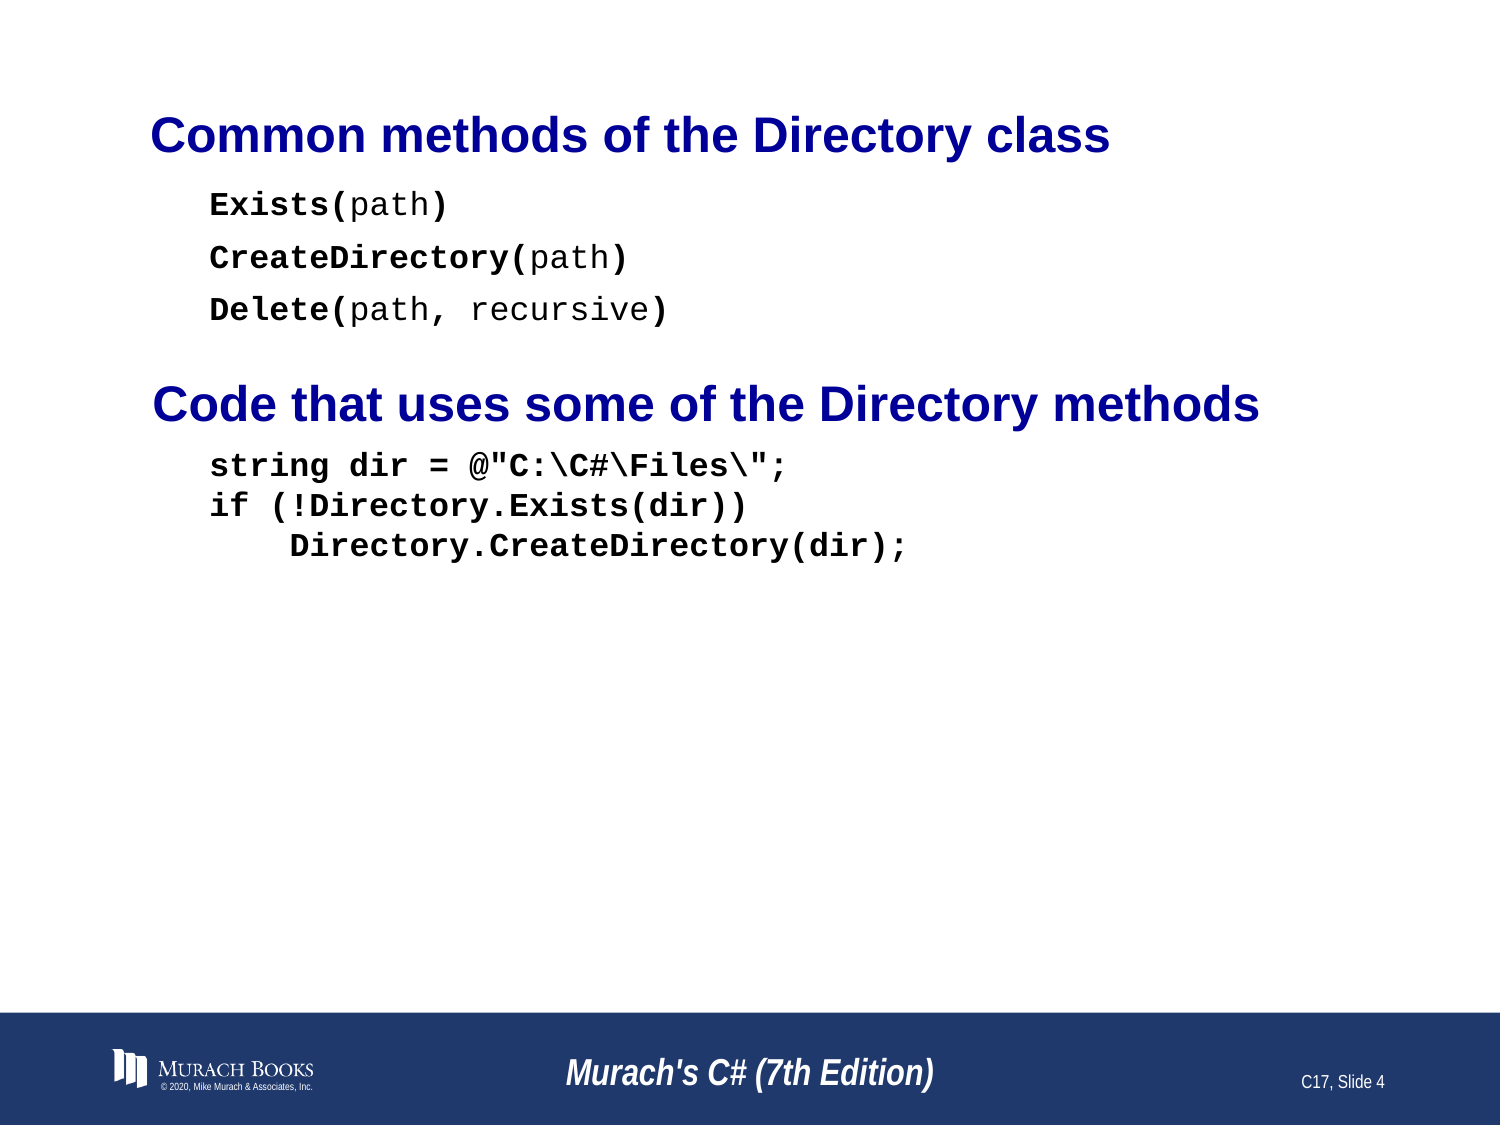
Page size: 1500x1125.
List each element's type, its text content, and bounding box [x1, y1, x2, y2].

title Common methods of the Directory class [150, 102, 1350, 164]
footer © 2020, Mike Murach & Associates, Inc. [12, 1025, 463, 1100]
list Exists(path) CreateDirectory(path) Delete(path, recursive) Code that uses some of the Directory methods string dir = @"C:\C#\Files\"; if (!Directory.Exists(dir)) Directory.CreateDirectory(dir); [137, 174, 1350, 975]
slide_number Murach's C# (7th Edition) [463, 1025, 1050, 1100]
slide_number C17, Slide 4 [1087, 1025, 1400, 1100]
